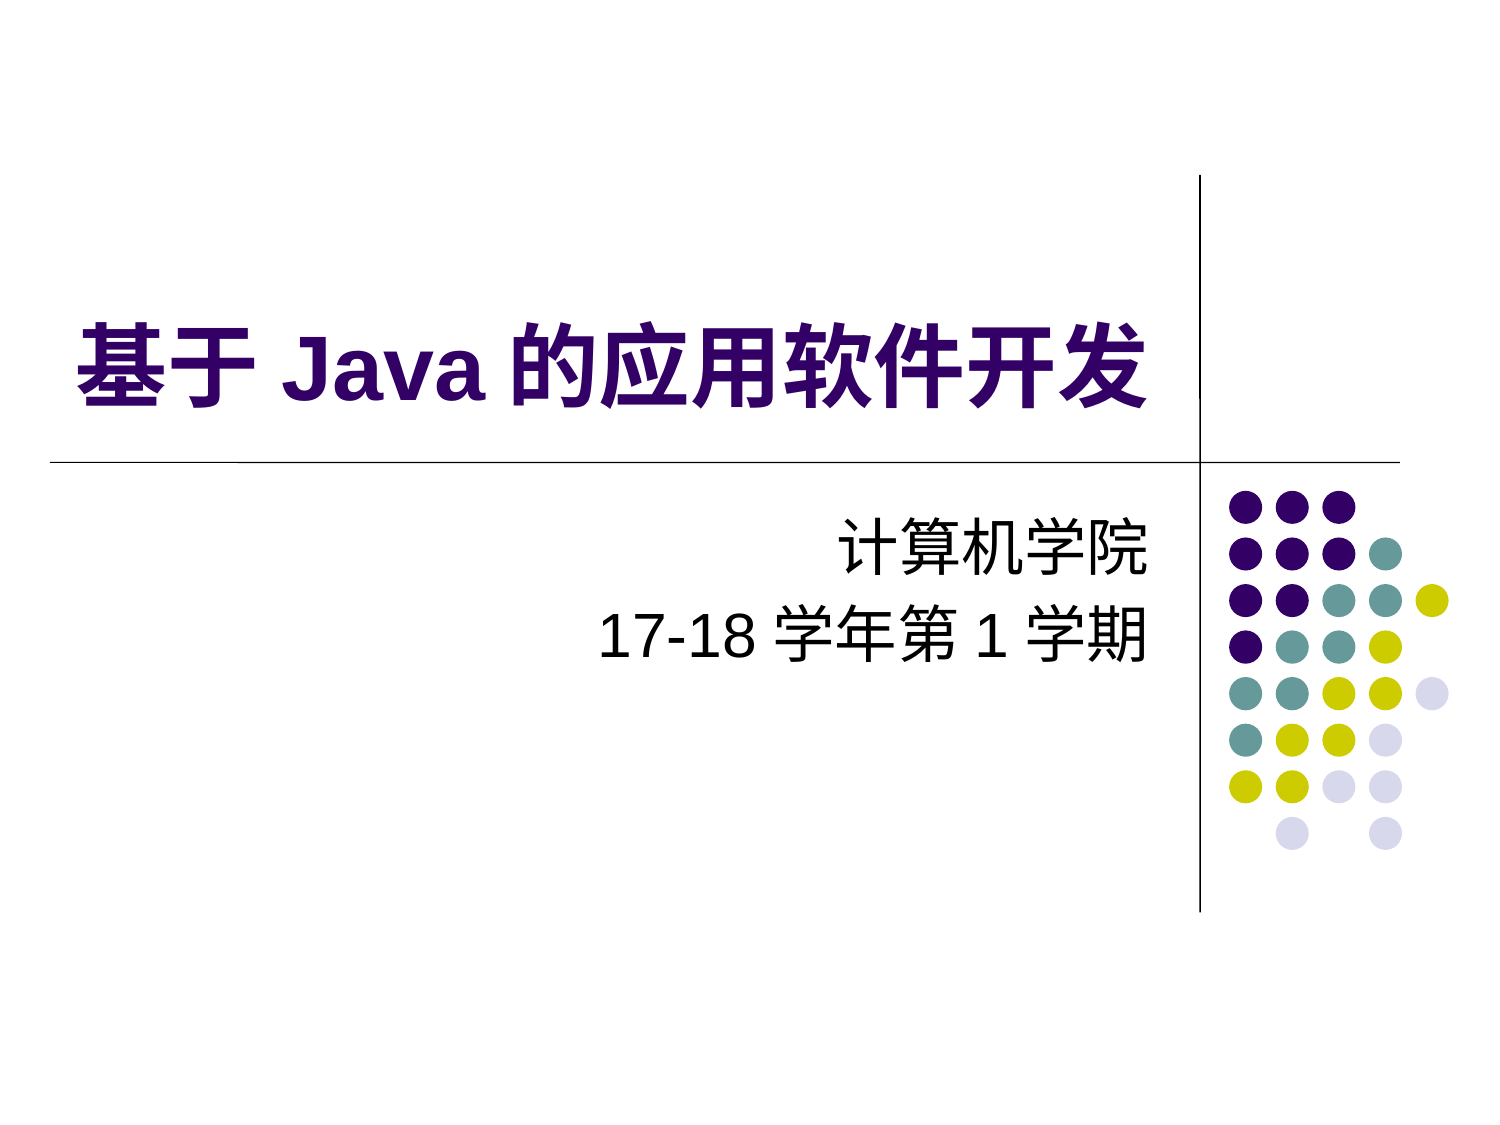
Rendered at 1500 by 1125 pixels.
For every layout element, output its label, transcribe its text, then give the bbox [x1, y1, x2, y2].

title 基于Java的应用软件开发 [51, 76, 1165, 427]
subtitle 计算机学院 17-18学年第1学期 [139, 499, 1165, 888]
